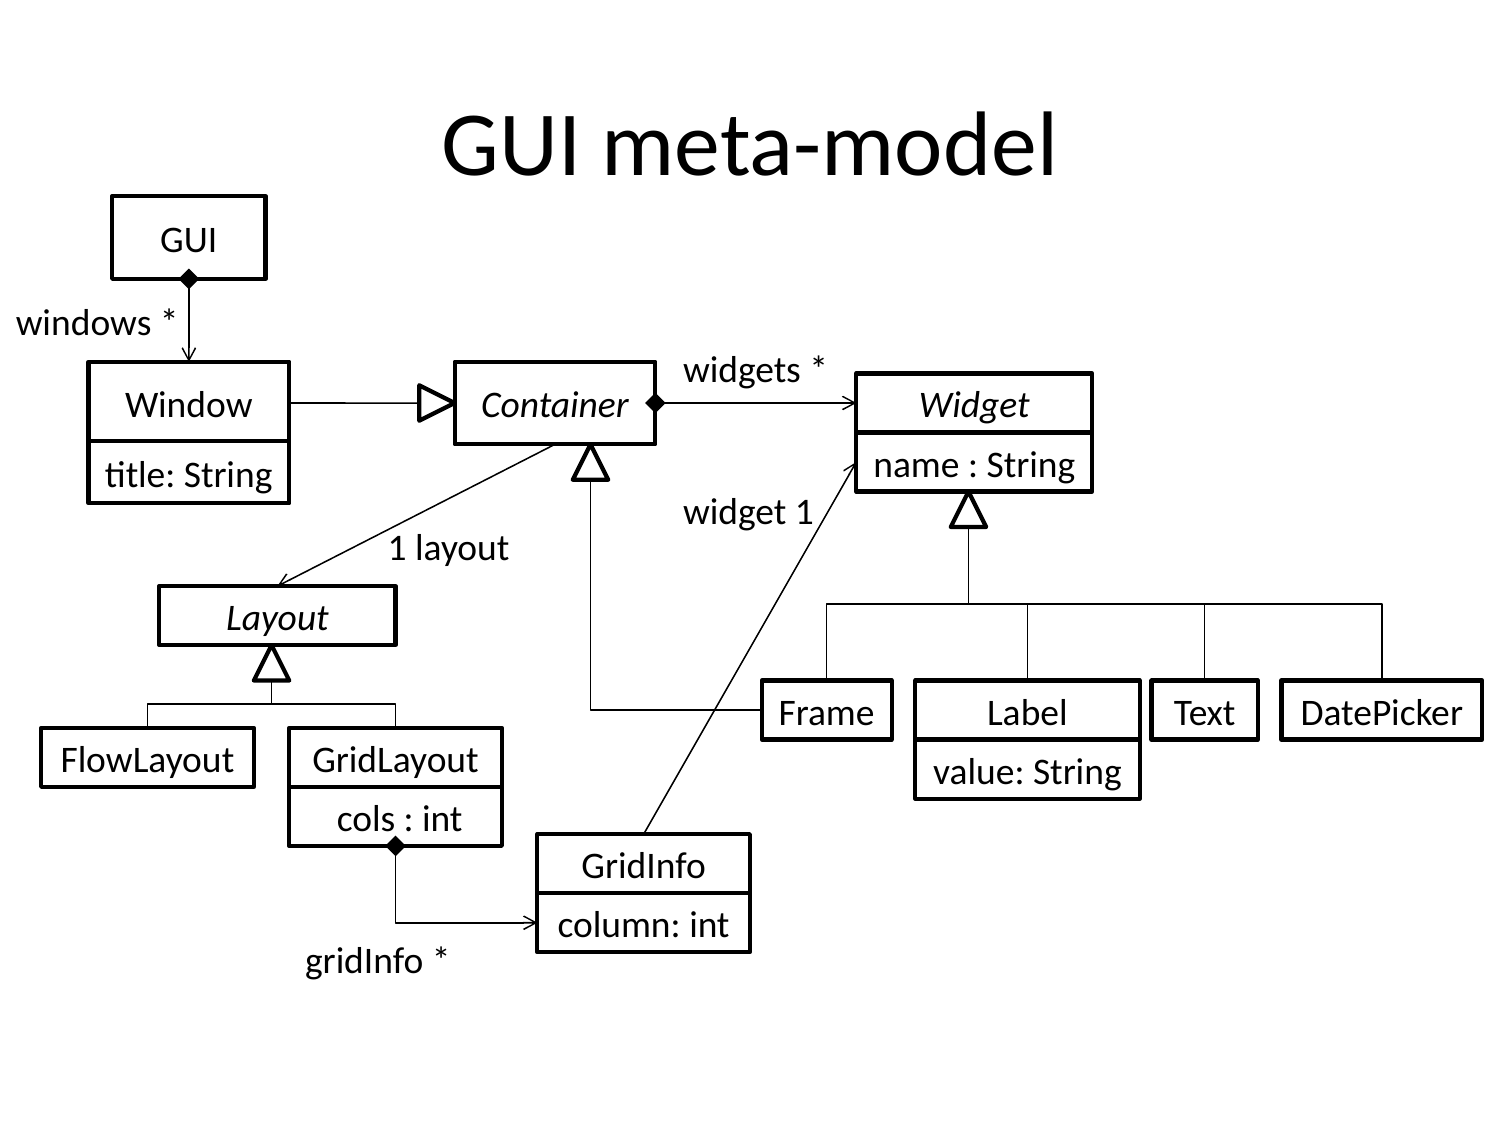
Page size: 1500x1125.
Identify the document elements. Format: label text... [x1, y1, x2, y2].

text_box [1098, 396, 1253, 811]
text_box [590, 479, 762, 711]
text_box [309, 641, 358, 767]
text_box Window [86, 360, 291, 439]
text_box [277, 444, 556, 587]
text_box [185, 641, 234, 767]
text_box Label [913, 678, 1093, 738]
text_box [251, 643, 292, 683]
text_box GUI [110, 194, 268, 281]
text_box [860, 532, 975, 675]
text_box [643, 461, 857, 835]
text_box title: String [86, 439, 291, 505]
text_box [1009, 485, 1093, 723]
text_box value: String [913, 738, 1093, 801]
text_box widgets * [668, 338, 844, 398]
text_box DatePicker [1279, 678, 1484, 742]
text_box GridInfo [535, 832, 752, 892]
text_box name : String [854, 435, 1093, 494]
text_box [417, 383, 457, 423]
text_box Widget [854, 371, 1094, 435]
text_box Layout [157, 584, 398, 647]
text_box column: int [535, 891, 752, 954]
text_box [948, 489, 989, 530]
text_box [920, 573, 1004, 634]
title GUI meta-model [75, 45, 1425, 233]
text_box Container [453, 360, 657, 446]
text_box windows * [1, 290, 184, 351]
text_box Frame [860, 683, 894, 742]
text_box gridInfo * [290, 928, 466, 989]
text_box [427, 813, 506, 956]
text_box FlowLayout [39, 726, 256, 789]
text_box GridLayout [287, 726, 504, 789]
text_box [570, 442, 610, 482]
text_box cols : int [287, 788, 504, 848]
